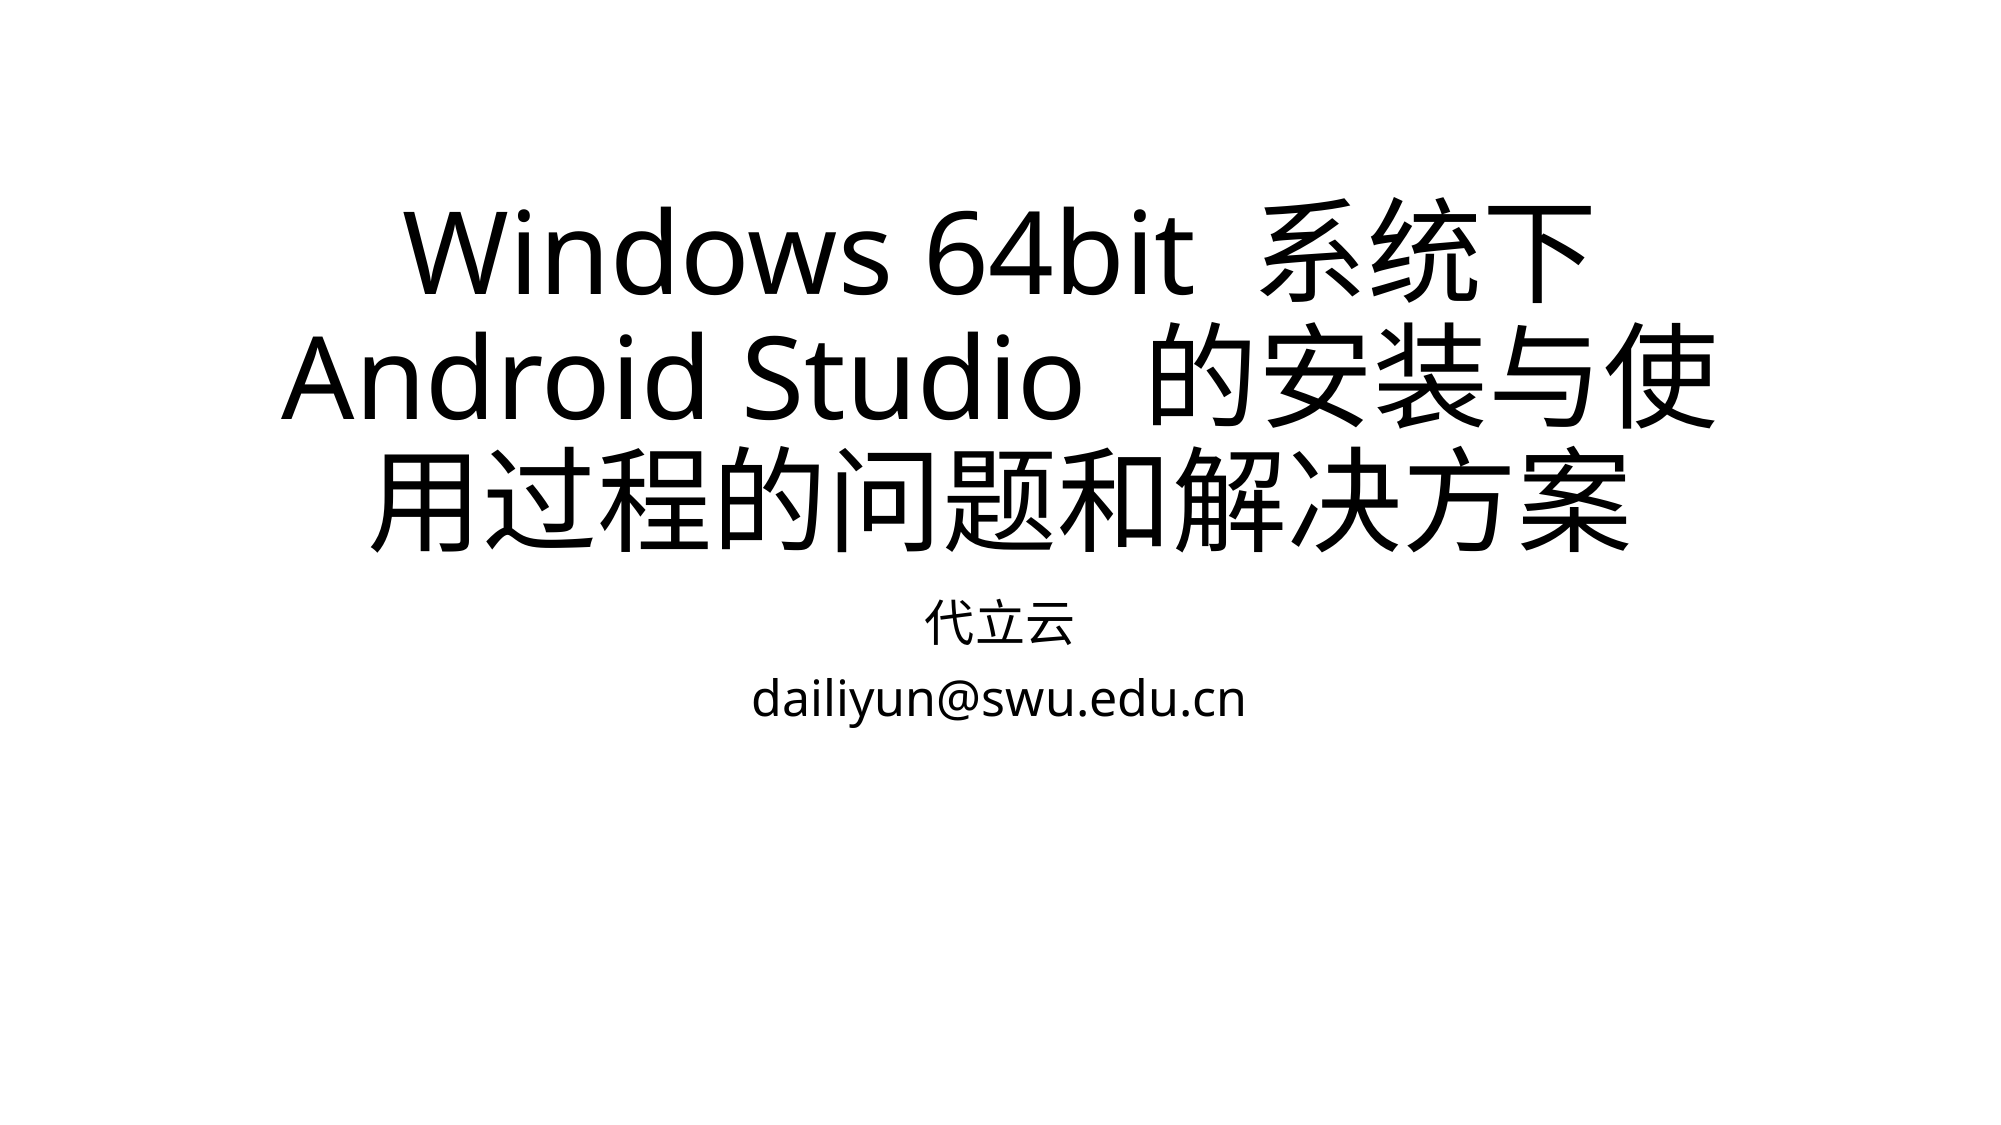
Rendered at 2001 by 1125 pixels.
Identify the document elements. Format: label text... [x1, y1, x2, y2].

title Windows 64bit 系统下 Android Studio 的安装与使用过程的问题和解决方案 [249, 184, 1750, 576]
subtitle 代立云 dailiyun@swu.edu.cn [249, 590, 1750, 863]
